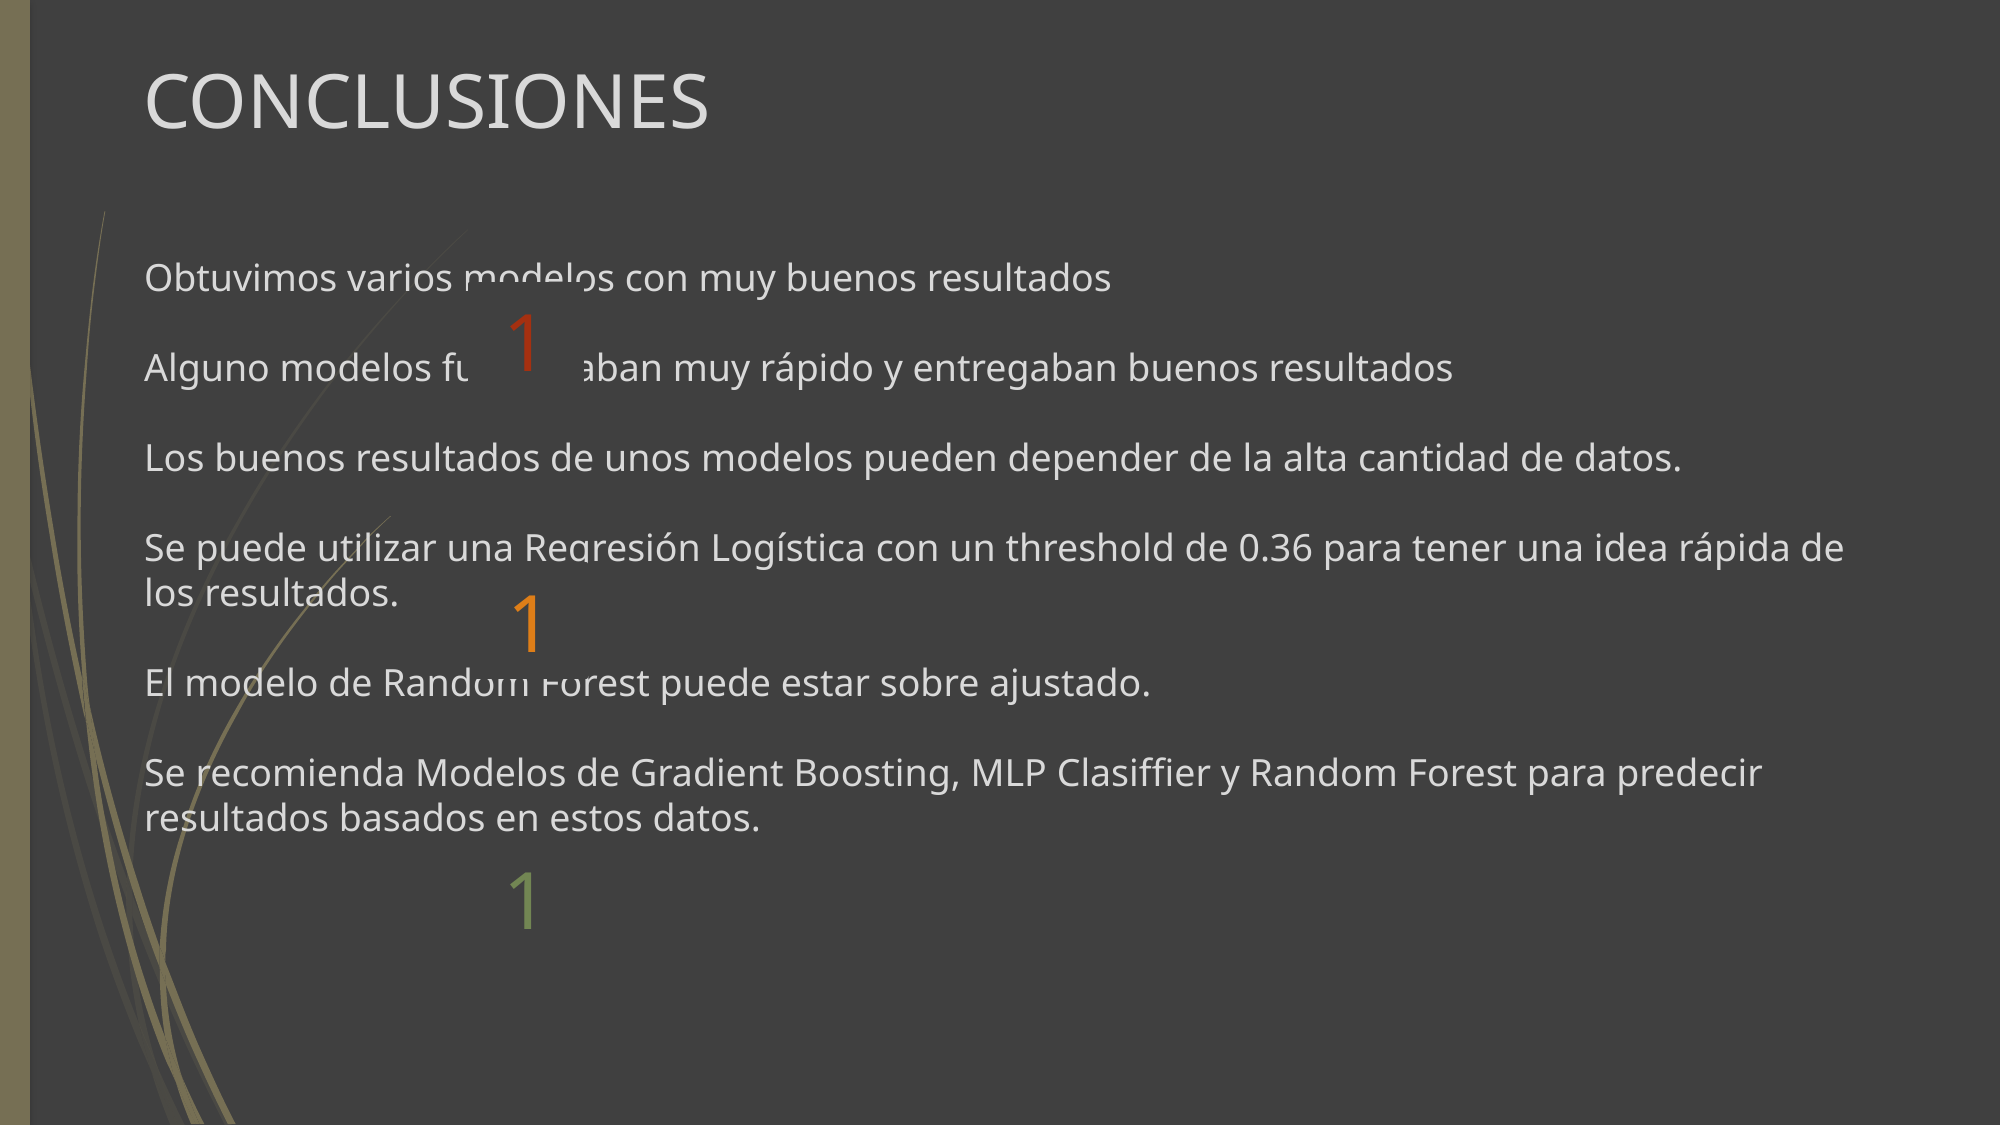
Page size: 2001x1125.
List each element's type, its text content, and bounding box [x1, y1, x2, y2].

list 1 [468, 282, 584, 398]
list 1 [468, 839, 585, 956]
list 1 [471, 562, 588, 679]
title Conclusiones [128, 46, 1875, 197]
text_box Obtuvimos varios modelos con muy buenos resultados Alguno modelos funcionaban muy rápido y entregaban buenos resultados Los buenos resultados de unos modelos pueden depender de la alta cantidad de datos. Se puede utilizar una Regresión Logística con un threshold de 0.36 para tener una idea rápida de los resultados. El modelo de Random Forest puede estar sobre ajustado. Se recomienda Modelos de Gradient Boosting, MLP Clasiffier y Random Forest para predecir resultados basados en estos datos. [129, 246, 1873, 1071]
